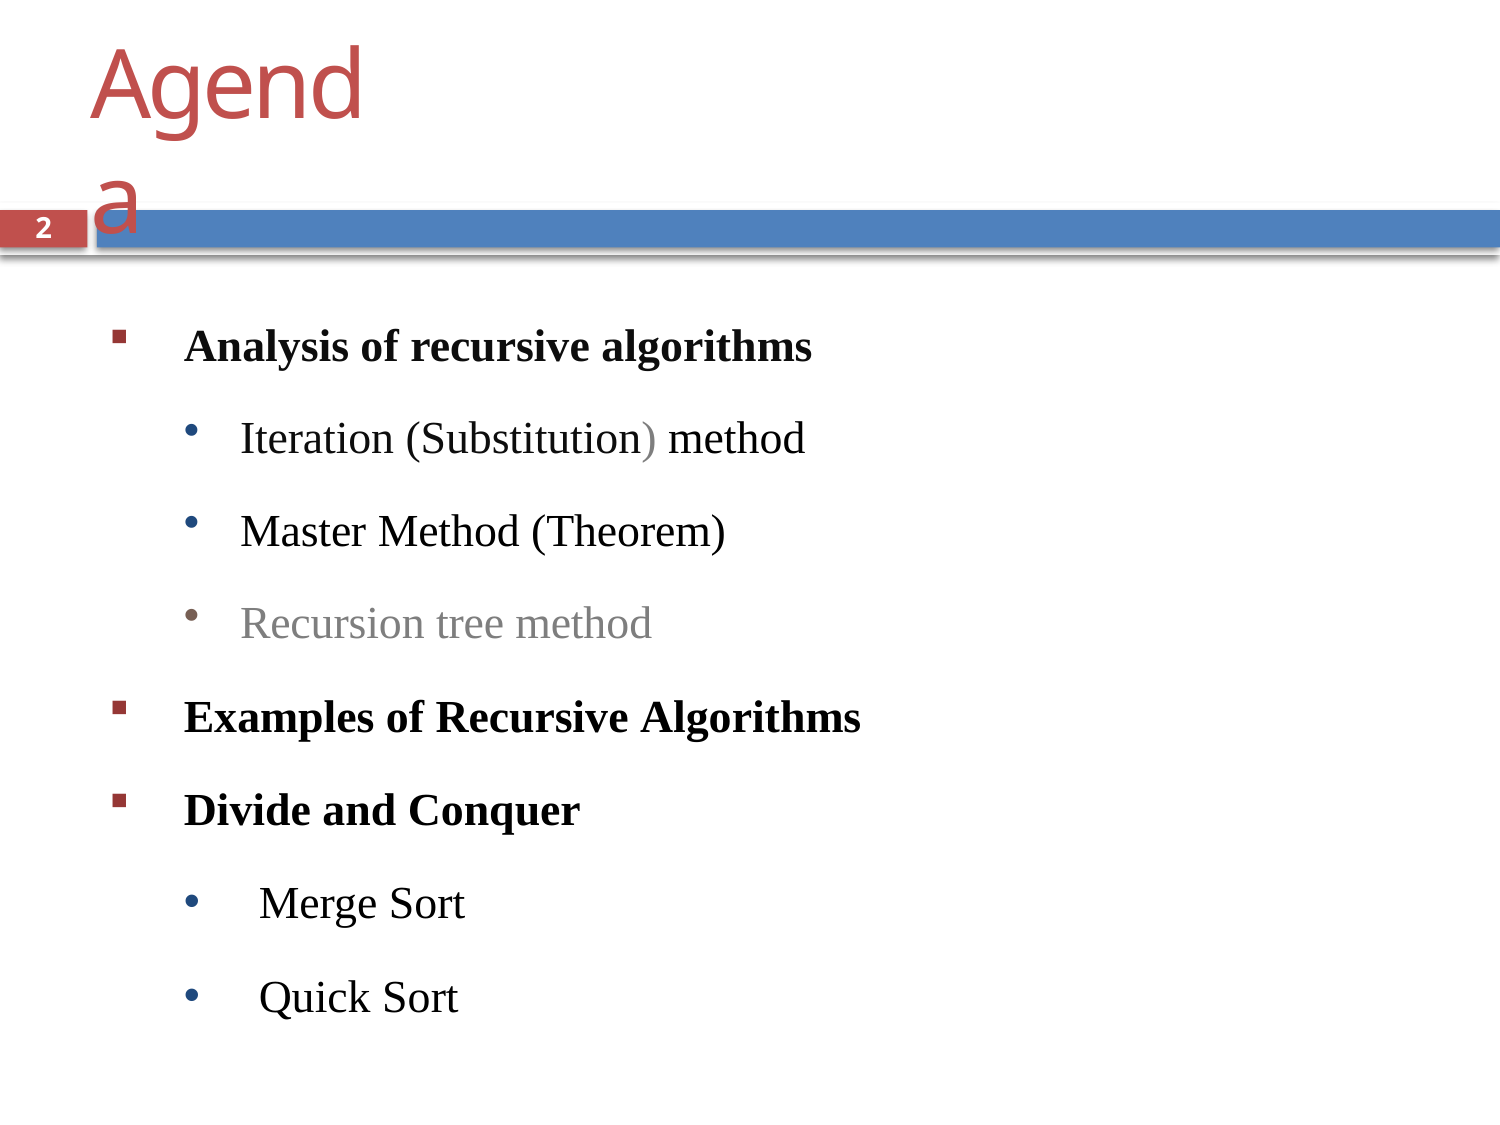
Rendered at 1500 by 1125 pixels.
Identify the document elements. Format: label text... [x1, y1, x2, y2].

text_box Analysis of recursive algorithms Iteration (Substitution) method Master Method (Theorem) Recursion tree method Examples of Recursive Algorithms Divide and Conquer Merge Sort Quick Sort [106, 274, 1125, 1125]
slide_number 2 [0, 208, 88, 249]
title Agenda [87, 20, 390, 253]
